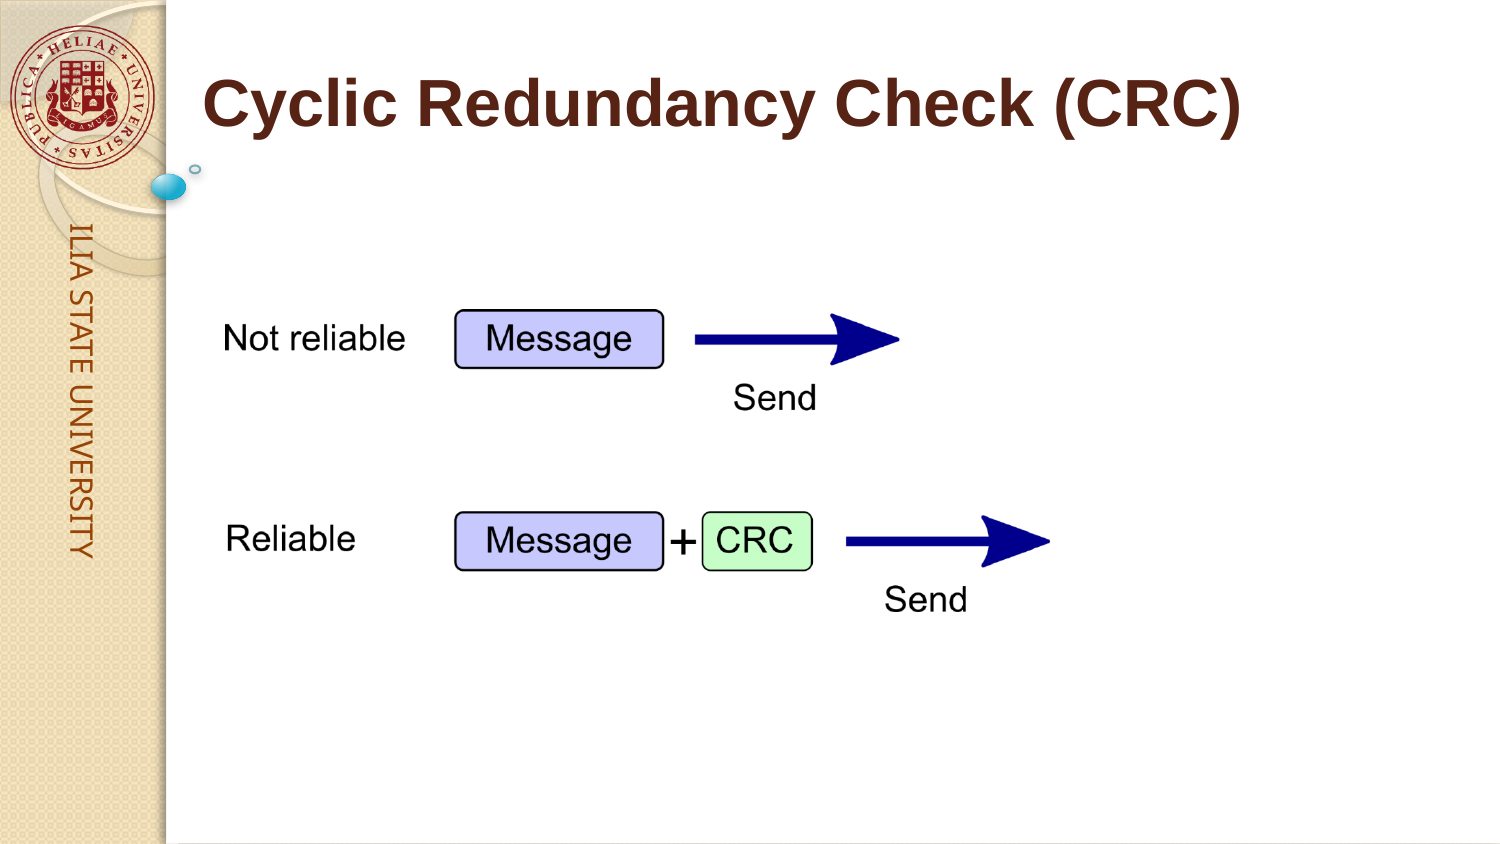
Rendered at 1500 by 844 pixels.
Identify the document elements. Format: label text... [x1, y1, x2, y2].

picture [224, 309, 1051, 613]
text_box ILIA STATE UNIVERSITY [56, 209, 110, 825]
picture [8, 22, 157, 173]
title Cyclic Redundancy Check (CRC) [187, 40, 1463, 147]
